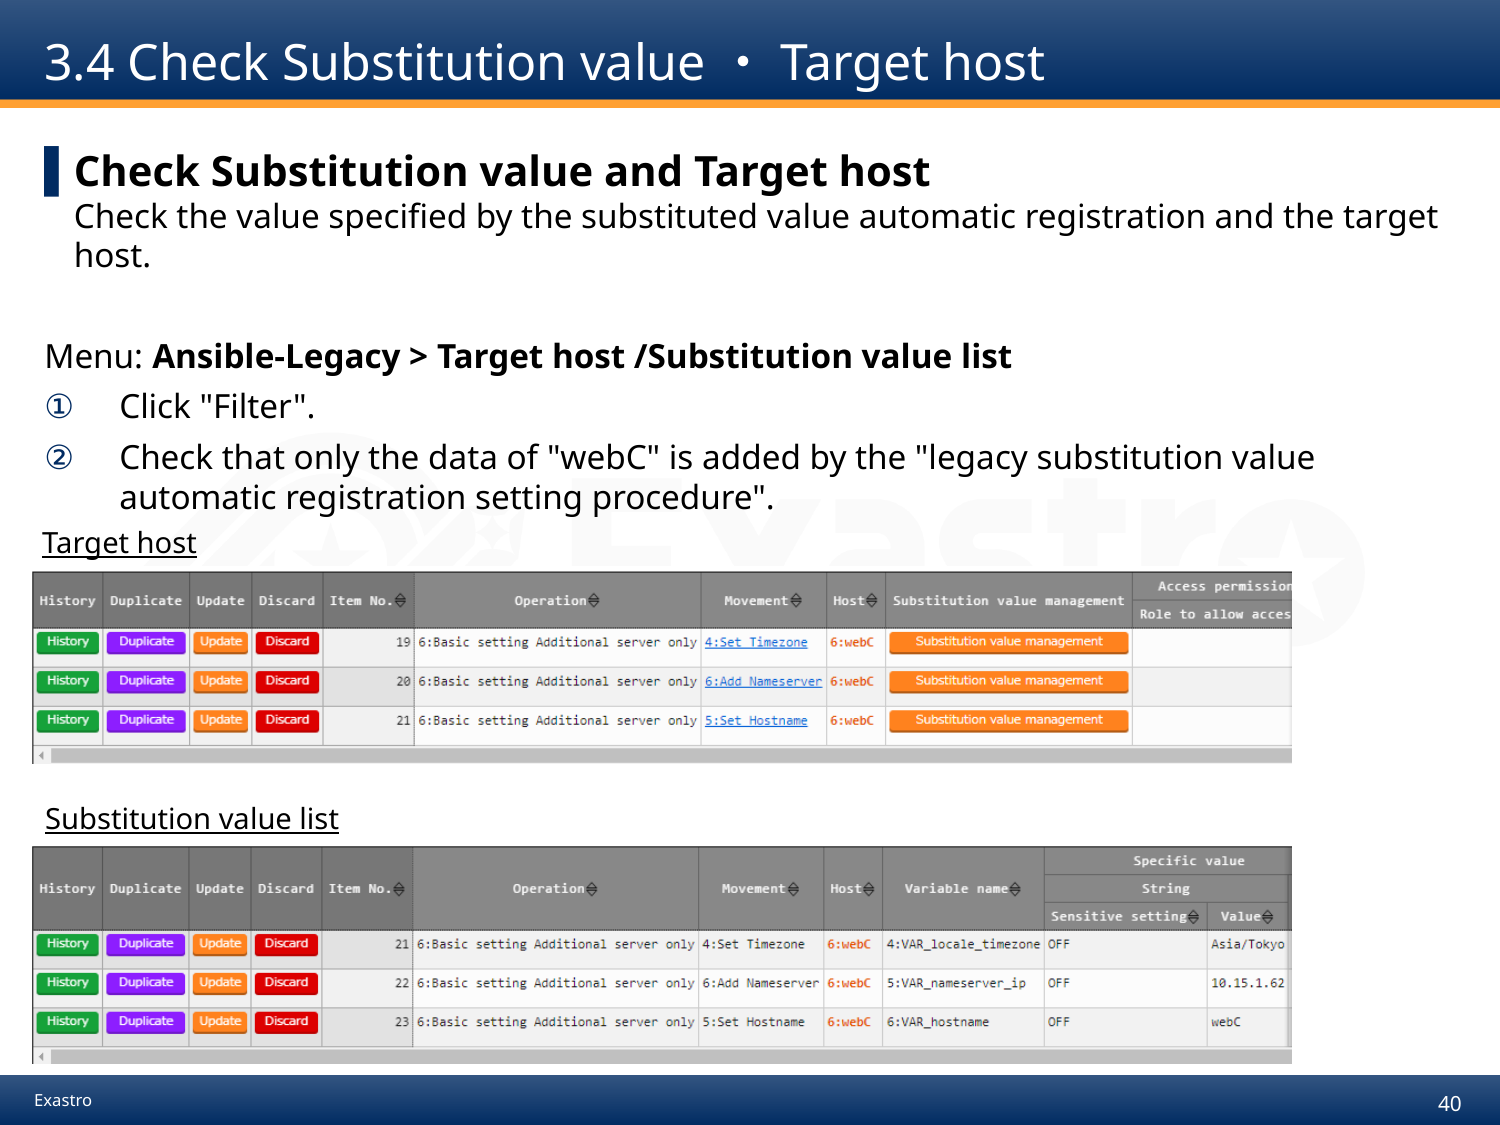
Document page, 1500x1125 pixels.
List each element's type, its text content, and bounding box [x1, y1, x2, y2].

title 3.4 Check Substitution value・Target host [29, 18, 1471, 96]
text_box Substitution value list [30, 792, 384, 842]
picture [0, 0, 1500, 1125]
list Check Substitution value and Target host Check the value specified by the substituted value automatic registration and the target host. Menu: Ansible-Legacy > Target host /Substitution value list Click "Filter". Check that only the data of "webC" is added by the "legacy substitution value automatic registration setting procedure". [29, 137, 1471, 1094]
text_box Target host [27, 516, 288, 567]
